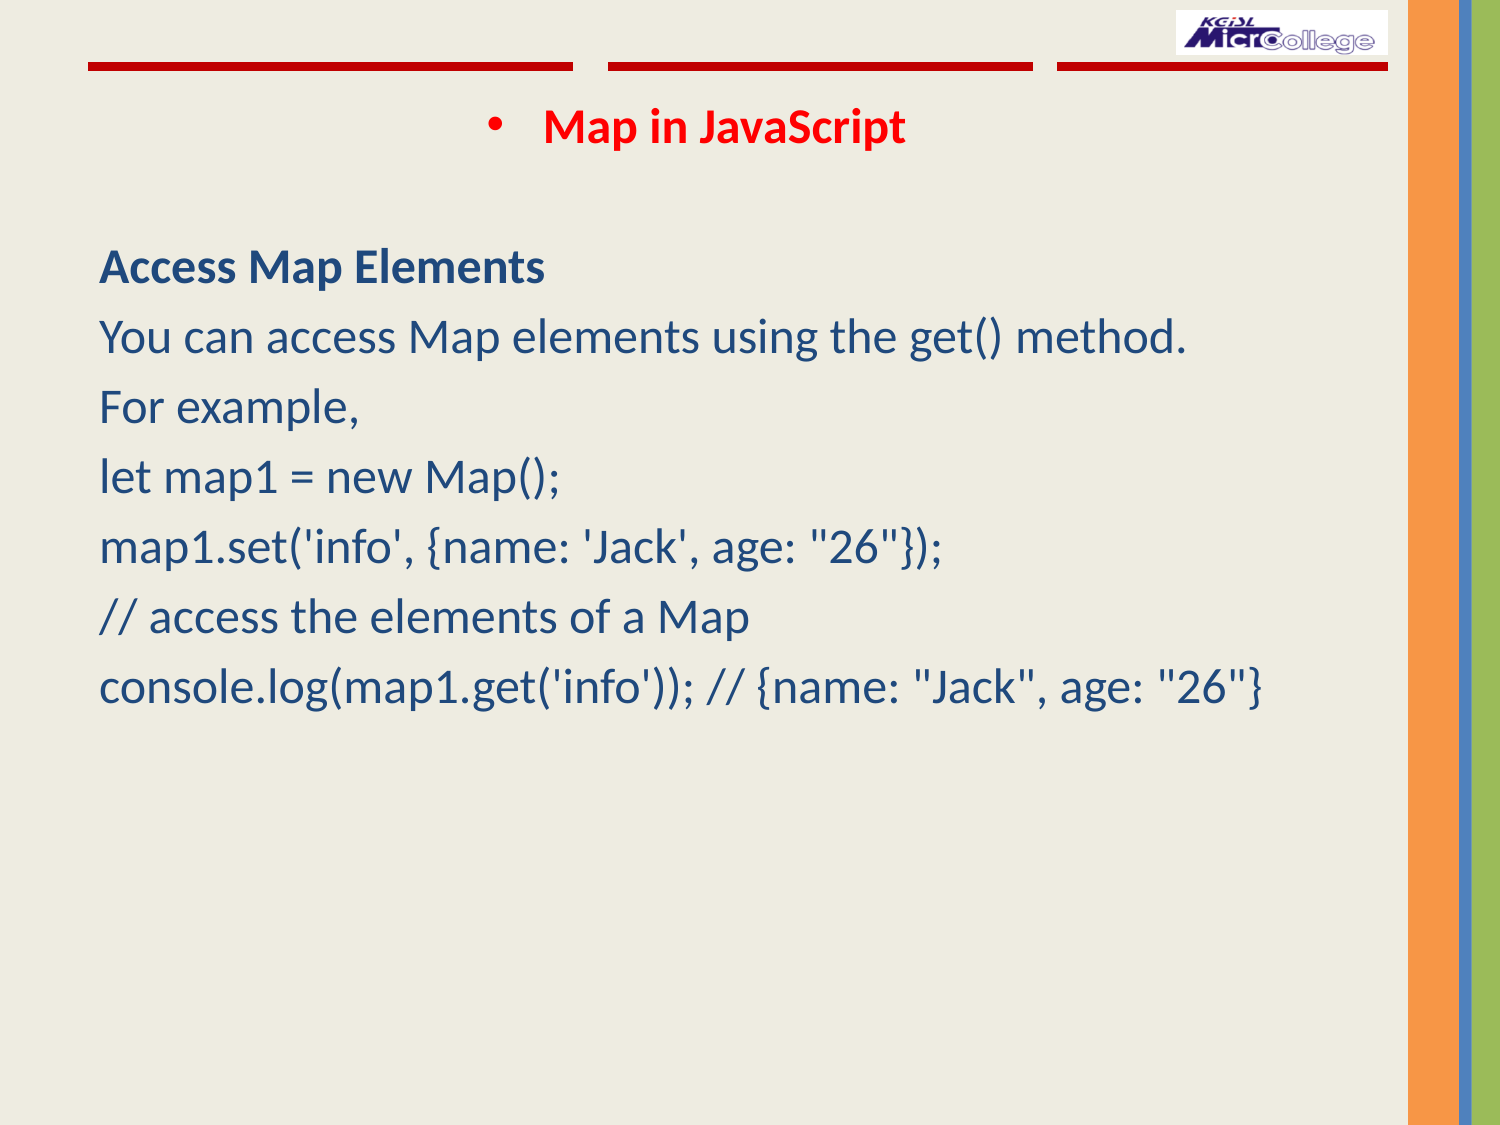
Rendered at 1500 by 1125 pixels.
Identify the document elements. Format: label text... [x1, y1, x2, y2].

list Map in JavaScript Access Map Elements You can access Map elements using the get() method. For example, let map1 = new Map(); map1.set('info', {name: 'Jack', age: "26"}); // access the elements of a Map console.log(map1.get('info')); // {name: "Jack", age: "26"} [84, 86, 1310, 1097]
picture [1175, 10, 1389, 55]
